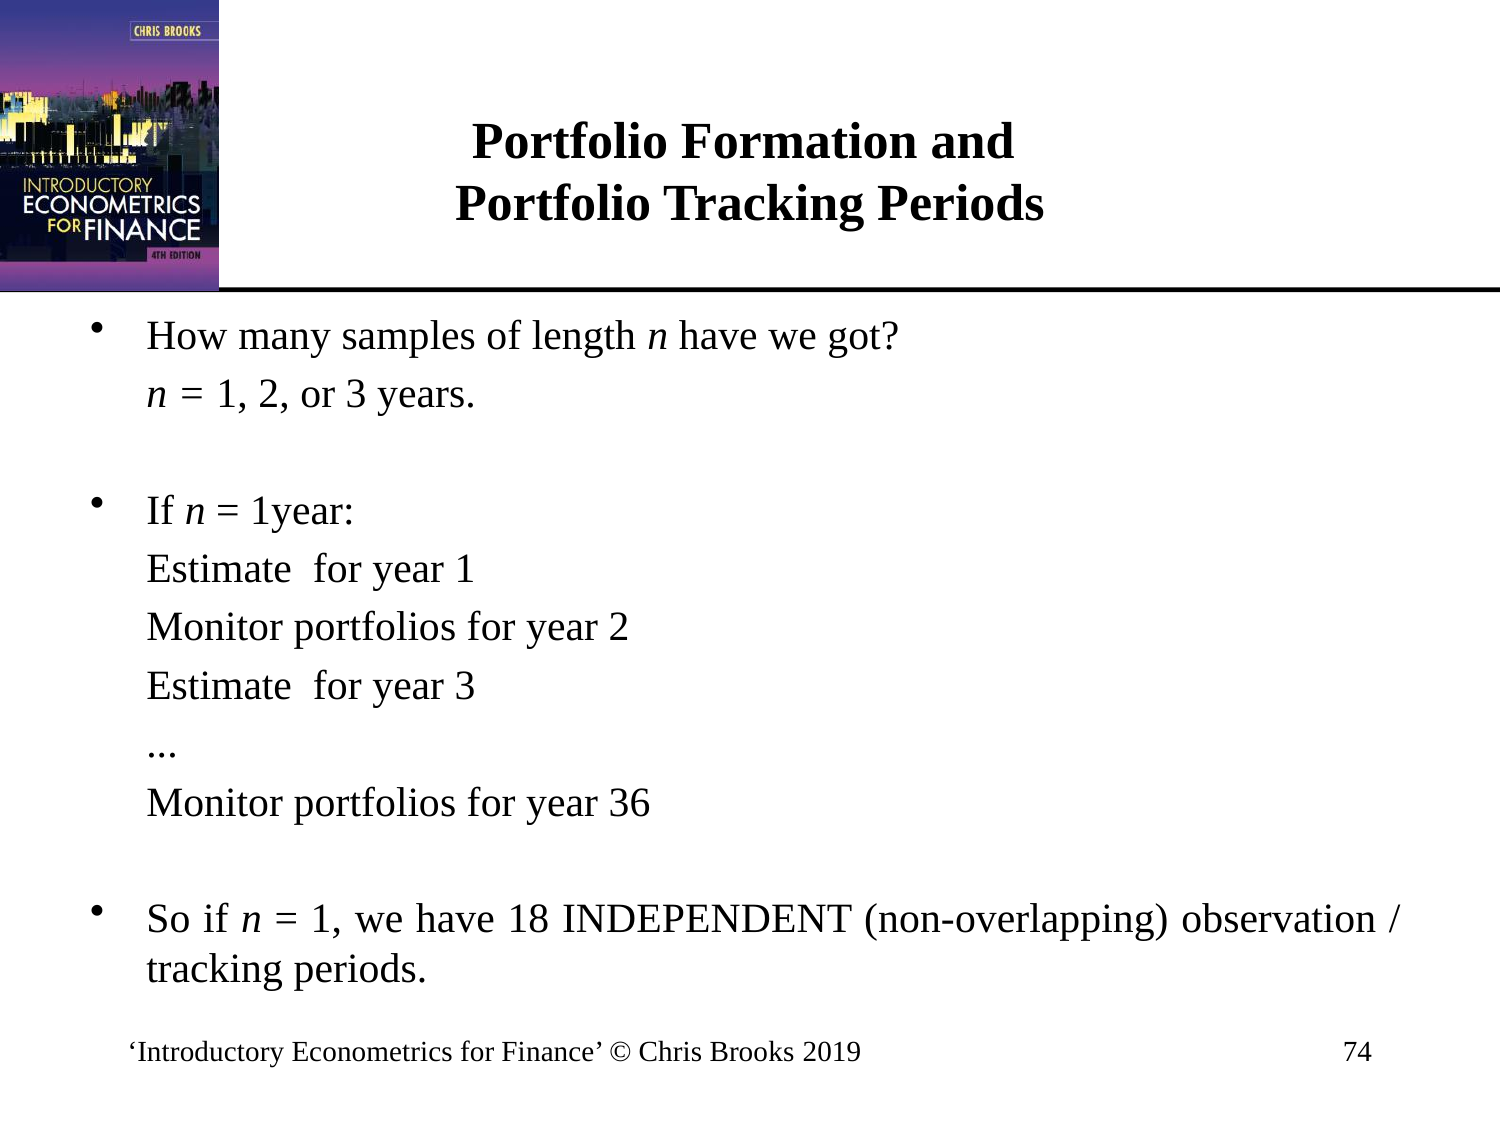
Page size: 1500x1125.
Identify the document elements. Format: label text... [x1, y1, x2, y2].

slide_number ‘Introductory Econometrics for Finance’ © Chris Brooks 2019 [112, 1024, 963, 1101]
picture [0, 0, 219, 291]
slide_number 74 [1074, 1024, 1388, 1101]
list How many samples of length n have we got? n = 1, 2, or 3 years. If n = 1year: Estimate for year 1 Monitor portfolios for year 2 Estimate for year 3 ... Monitor portfolios for year 36 So if n = 1, we have 18 INDEPENDENT (non-overlapping) observation / tracking periods. [75, 299, 1417, 994]
title Portfolio Formation and Portfolio Tracking Periods [112, 99, 1388, 288]
